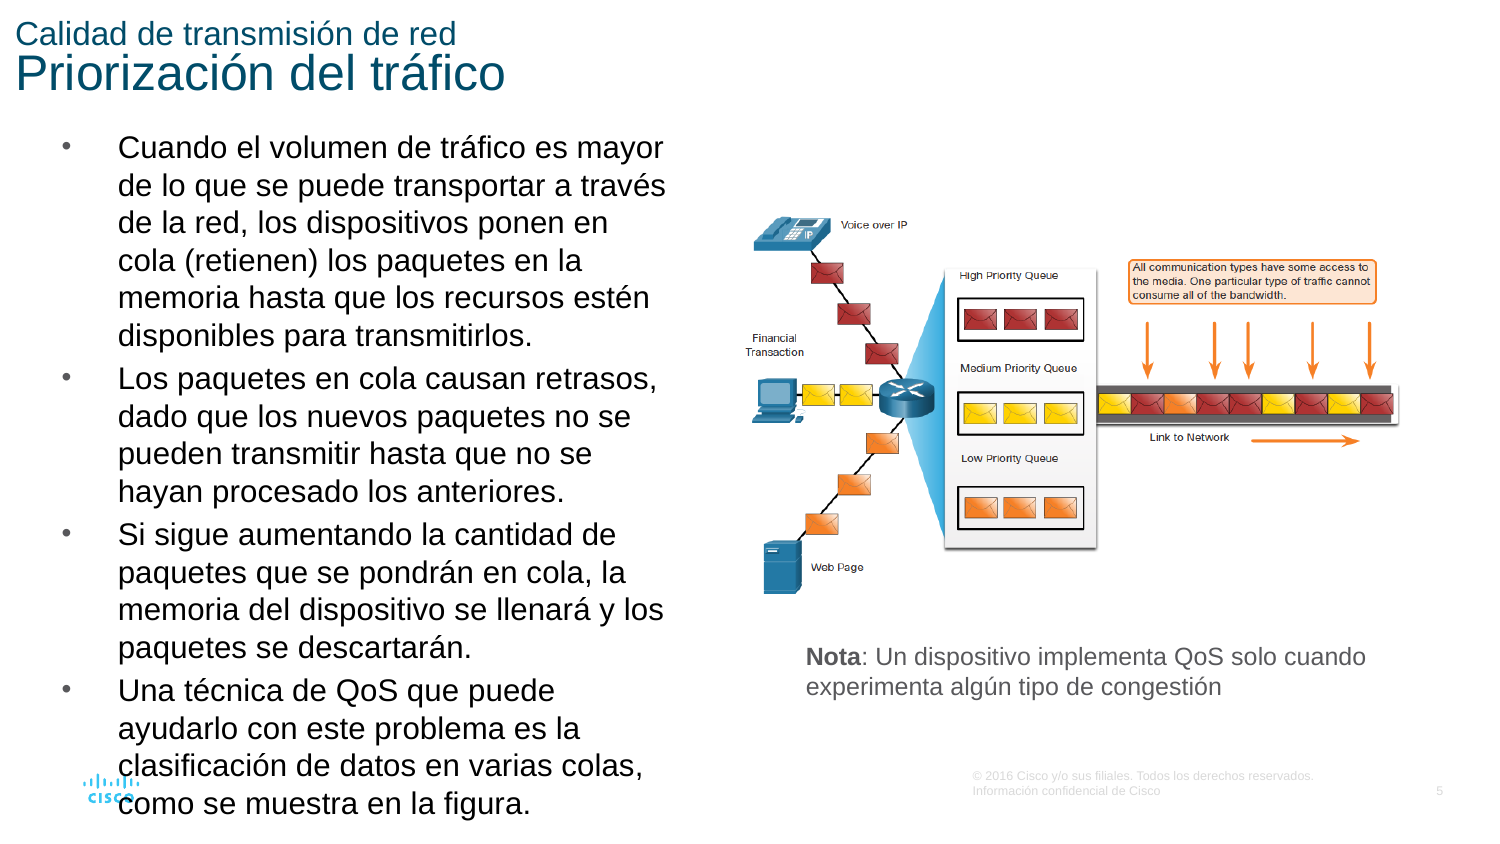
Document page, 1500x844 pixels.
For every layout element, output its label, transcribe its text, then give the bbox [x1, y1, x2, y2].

picture [731, 202, 1410, 601]
text_box Nota: Un dispositivo implementa QoS solo cuando experimenta algún tipo de congestión [791, 633, 1469, 708]
list Cuando el volumen de tráfico es mayor de lo que se puede transportar a través de la red, los dispositivos ponen en cola (retienen) los paquetes en la memoria hasta que los recursos estén disponibles para transmitirlos. Los paquetes en cola causan retrasos, dado que los nuevos paquetes no se pueden transmitir hasta que no se hayan procesado los anteriores. Si sigue aumentando la cantidad de paquetes que se pondrán en cola, la memoria del dispositivo se llenará y los paquetes se descartarán. Una técnica de QoS que puede ayudarlo con este problema es la clasificación de datos en varias colas, como se muestra en la figura. [46, 120, 685, 737]
title Calidad de transmisión de red Priorización del tráfico [0, 0, 1369, 121]
